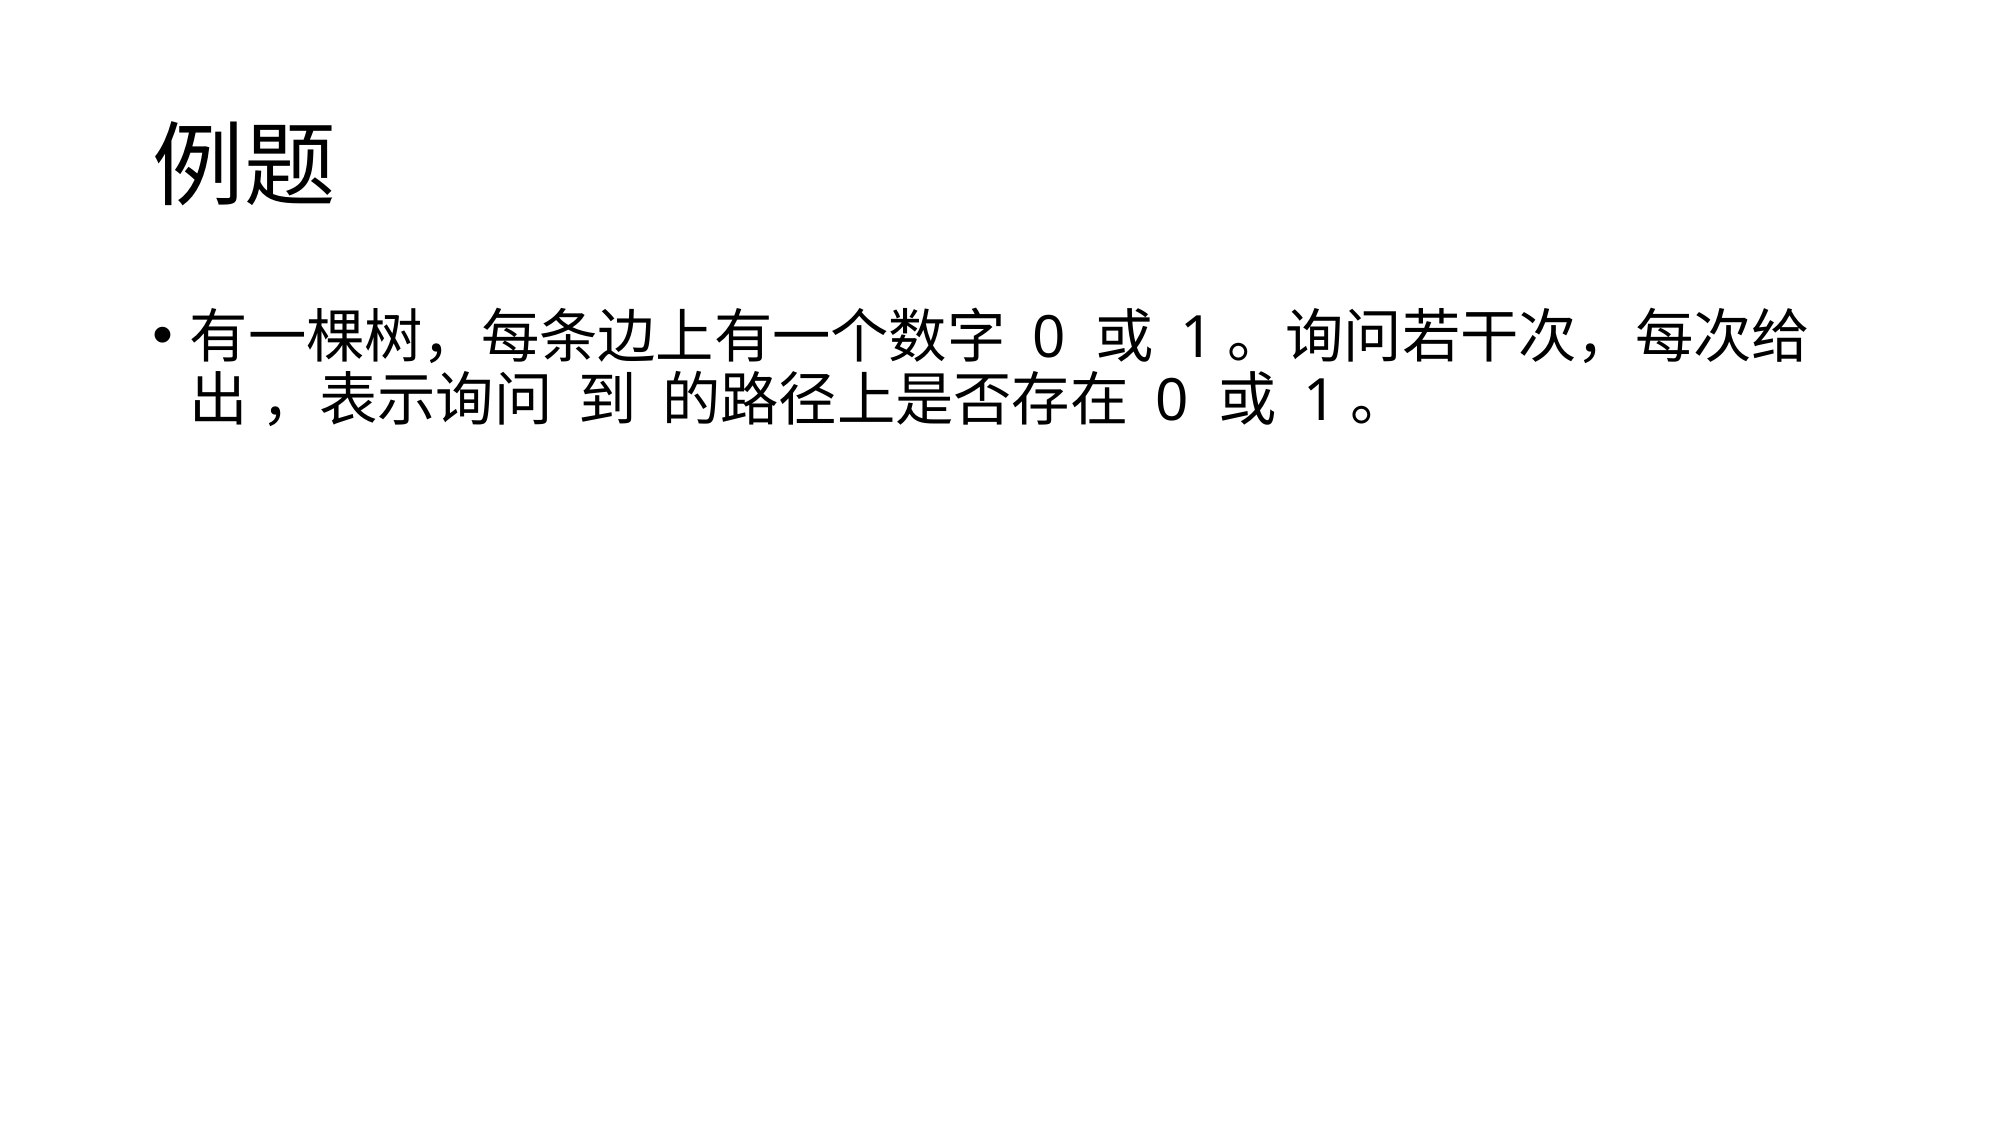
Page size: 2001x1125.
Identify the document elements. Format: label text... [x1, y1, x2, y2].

title 例题 [137, 59, 1863, 278]
